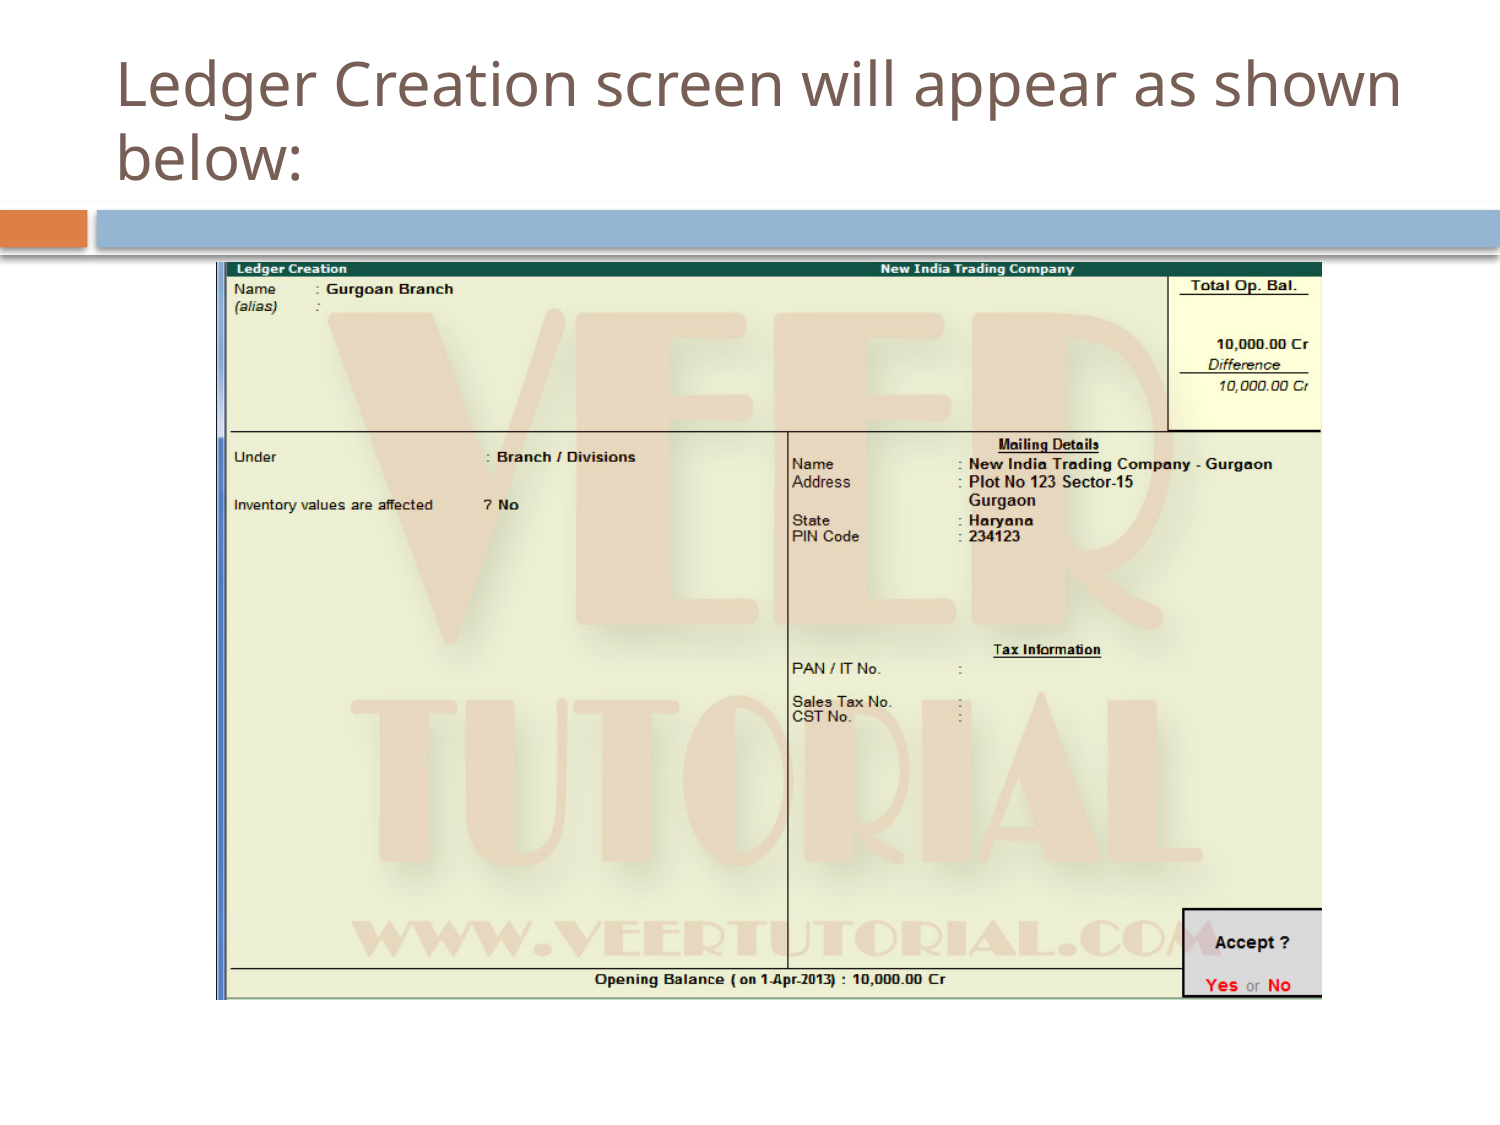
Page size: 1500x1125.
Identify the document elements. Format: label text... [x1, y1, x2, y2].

title Ledger Creation screen will appear as shown below: [100, 37, 1438, 200]
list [216, 262, 1322, 1001]
